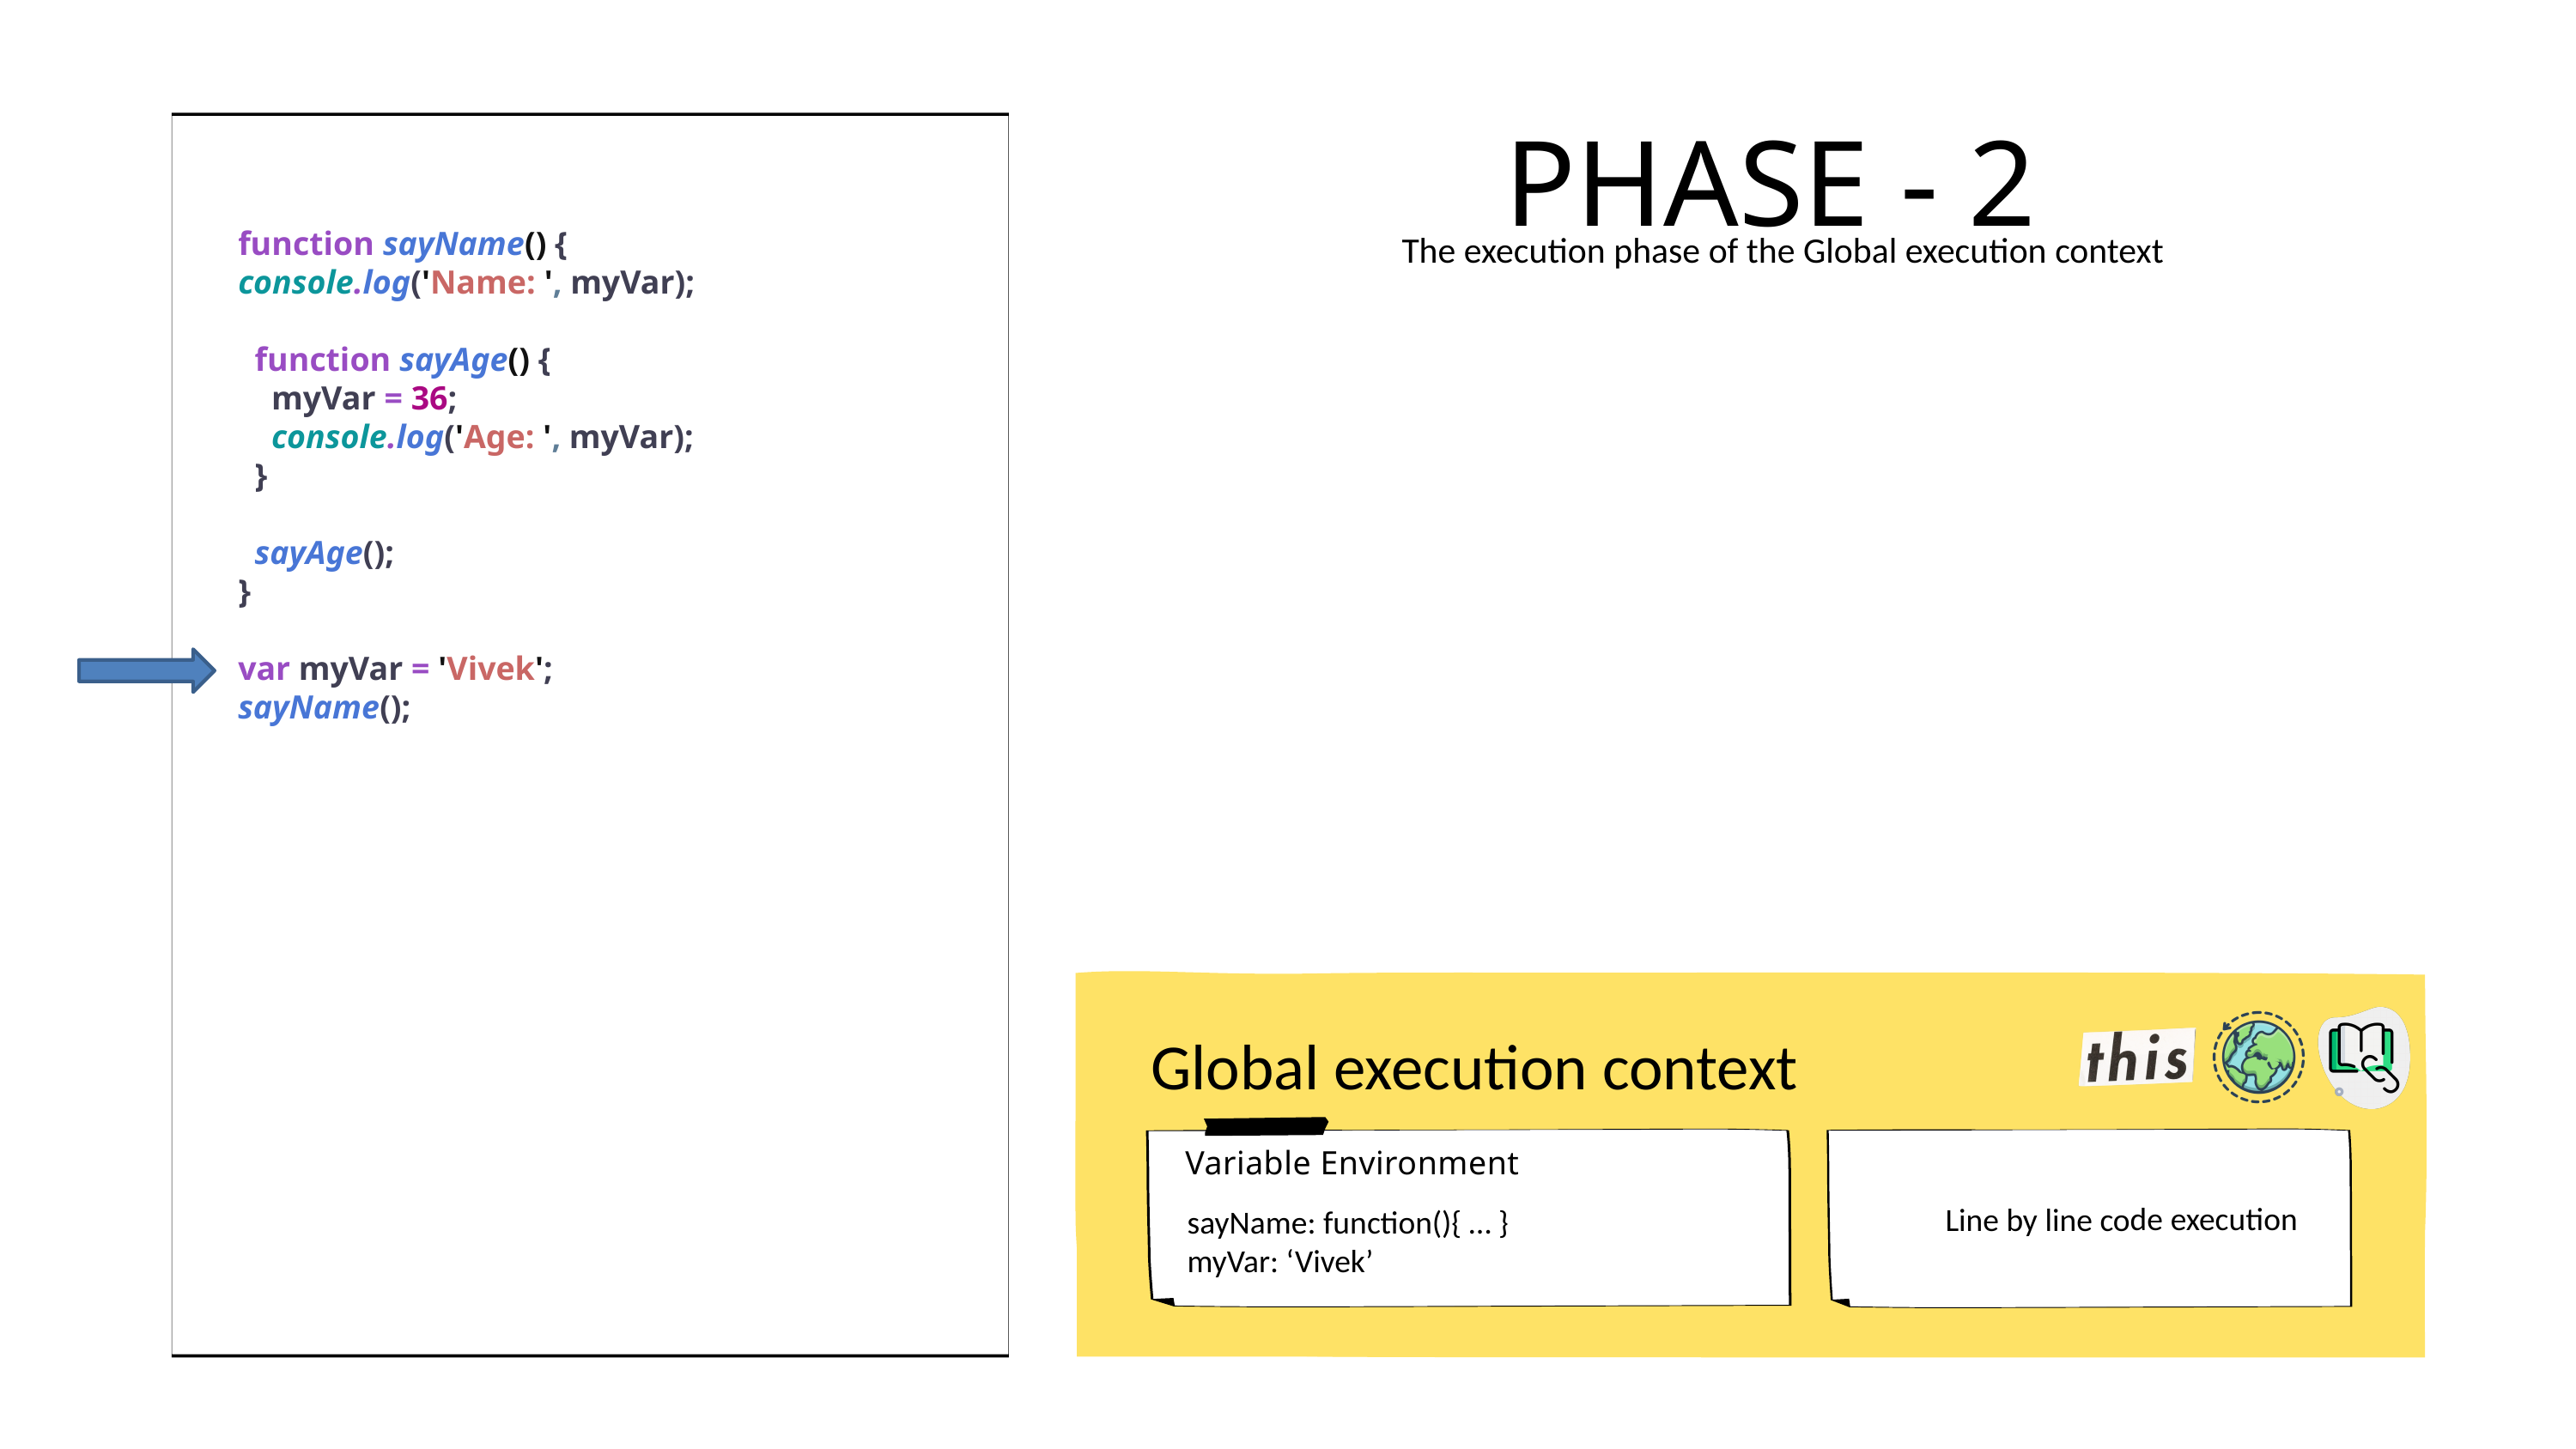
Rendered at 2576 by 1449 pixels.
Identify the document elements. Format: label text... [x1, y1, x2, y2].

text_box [1826, 1128, 2353, 1308]
picture [2312, 1003, 2415, 1111]
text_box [171, 112, 1010, 1358]
text_box PHASE - 2 [1492, 27, 2050, 220]
text_box The execution phase of the Global execution context [1255, 220, 2311, 276]
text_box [1145, 1116, 1792, 1307]
picture [2200, 1009, 2311, 1105]
text_box [77, 658, 167, 683]
picture [2076, 1022, 2197, 1091]
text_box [1074, 970, 2427, 1358]
